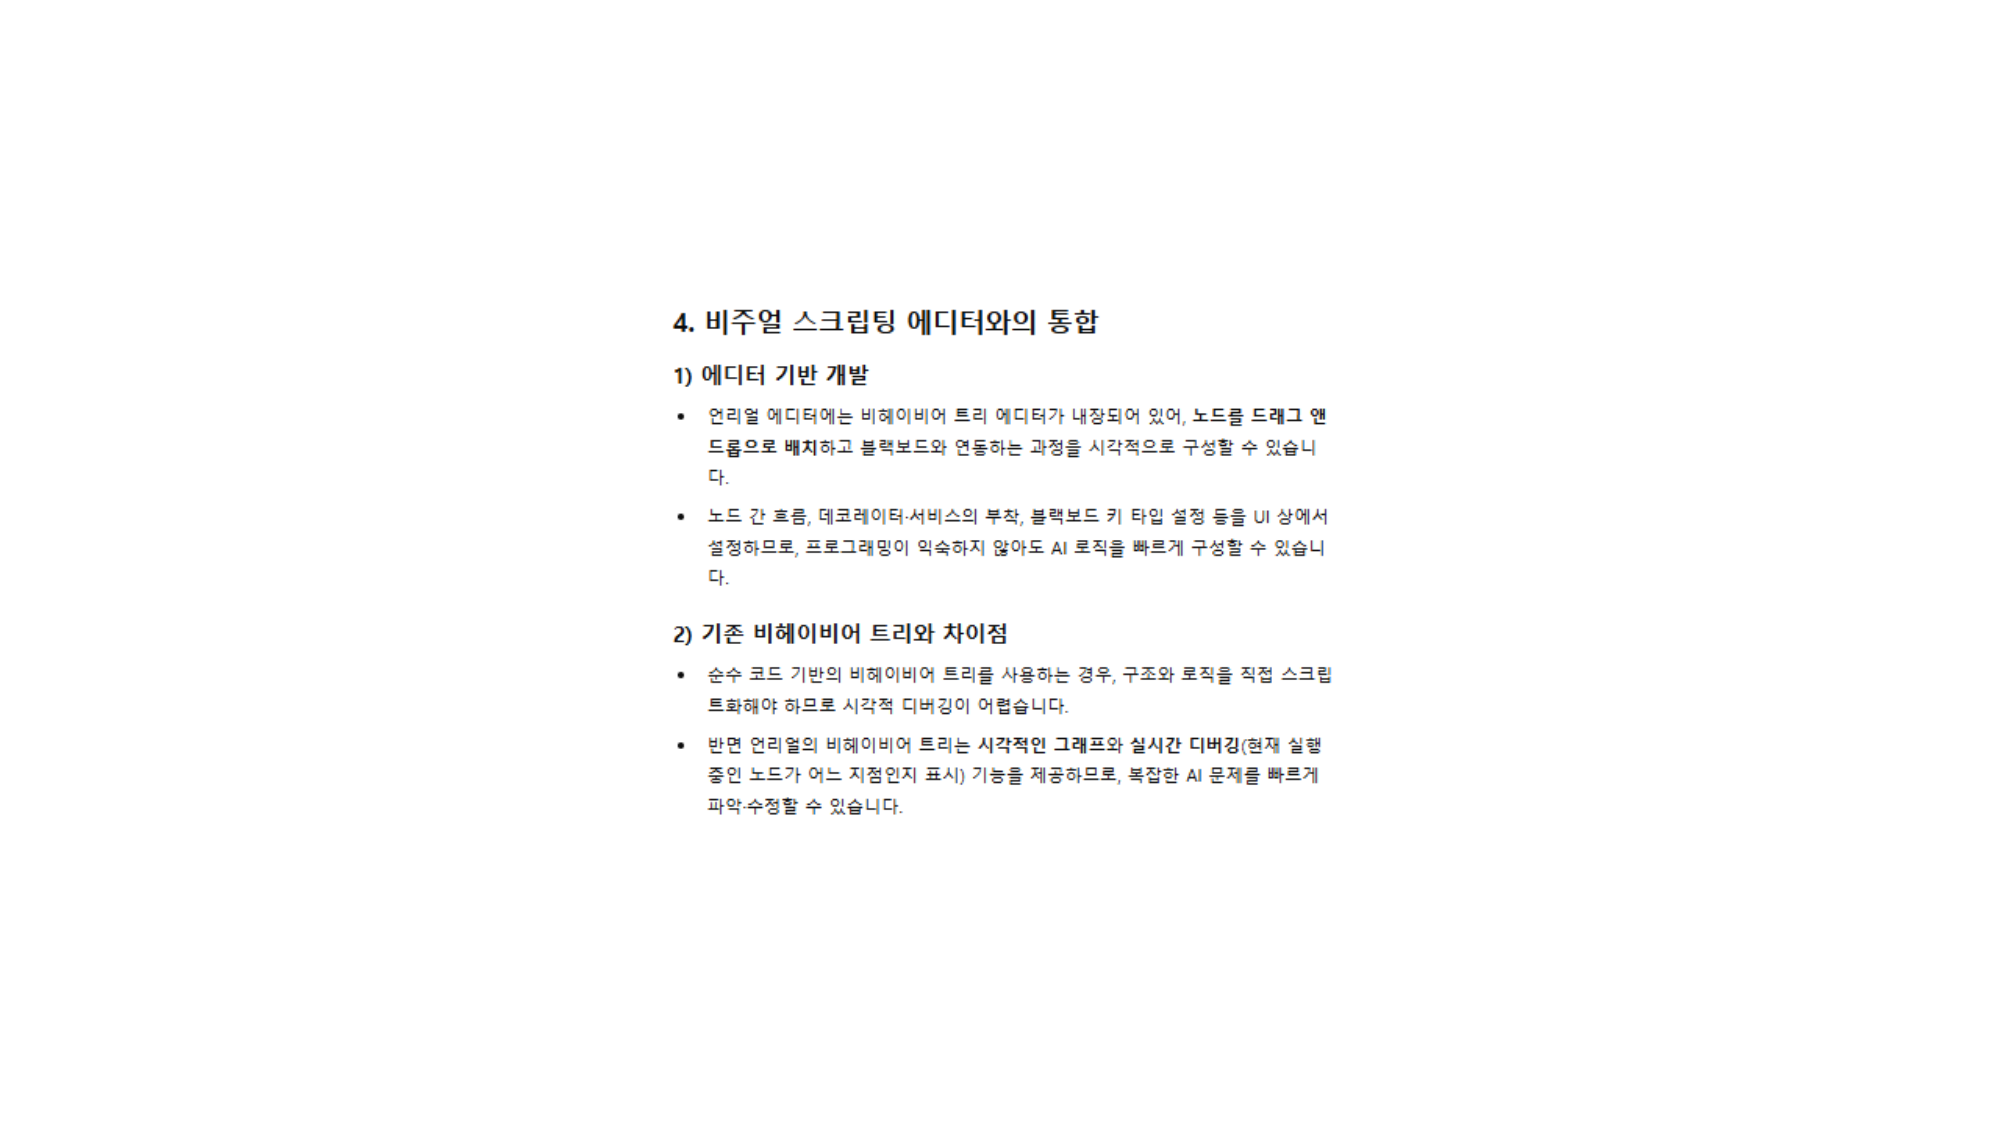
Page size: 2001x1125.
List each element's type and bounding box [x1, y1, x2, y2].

picture [603, 282, 1397, 843]
